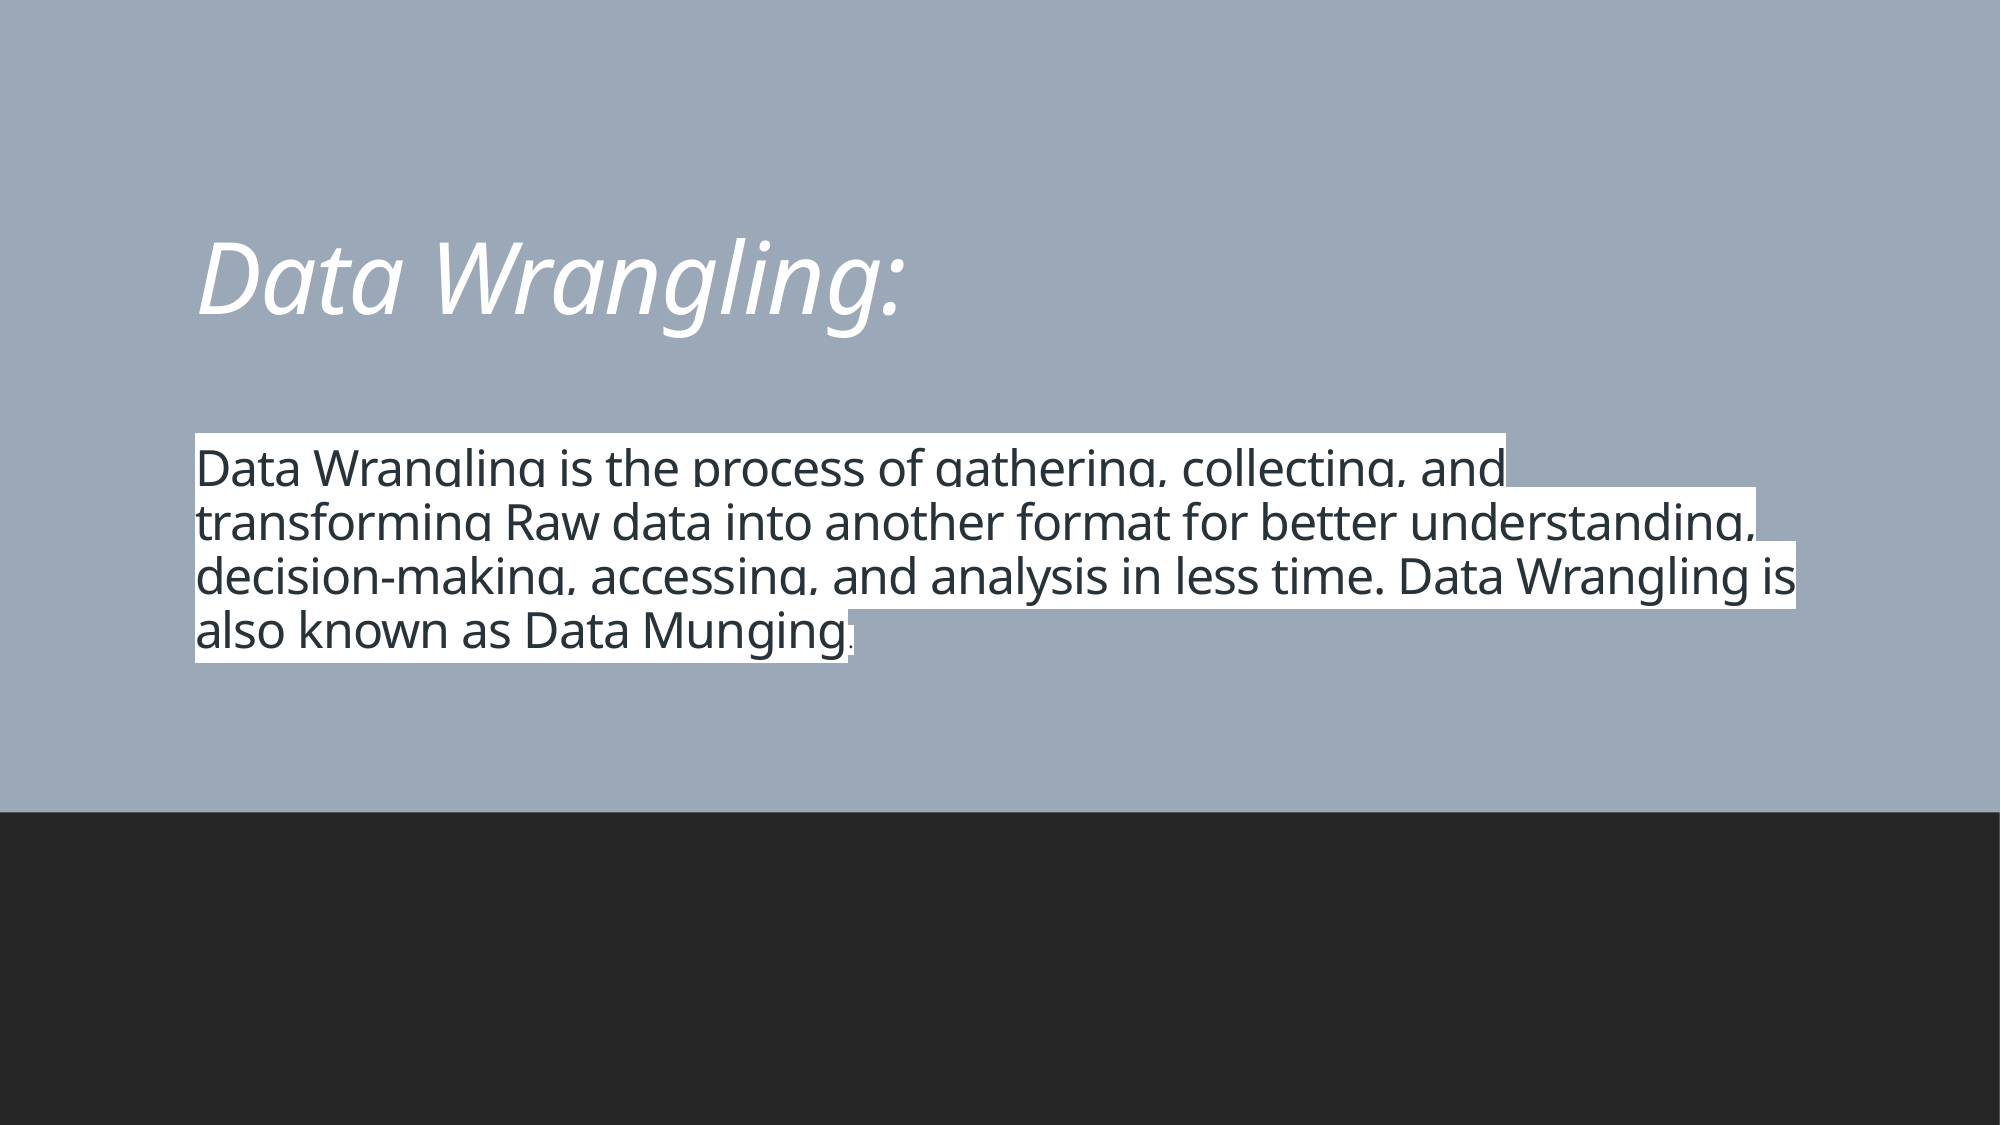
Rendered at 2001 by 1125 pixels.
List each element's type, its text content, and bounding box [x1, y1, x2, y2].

text_box [0, 811, 2000, 1125]
text_box [0, 0, 2000, 811]
title Data Wrangling: Data Wrangling is the process of gathering, collecting, and transforming Raw data into another format for better understanding, decision-making, accessing, and analysis in less time. Data Wrangling is also known as Data Munging. [180, 124, 1830, 763]
